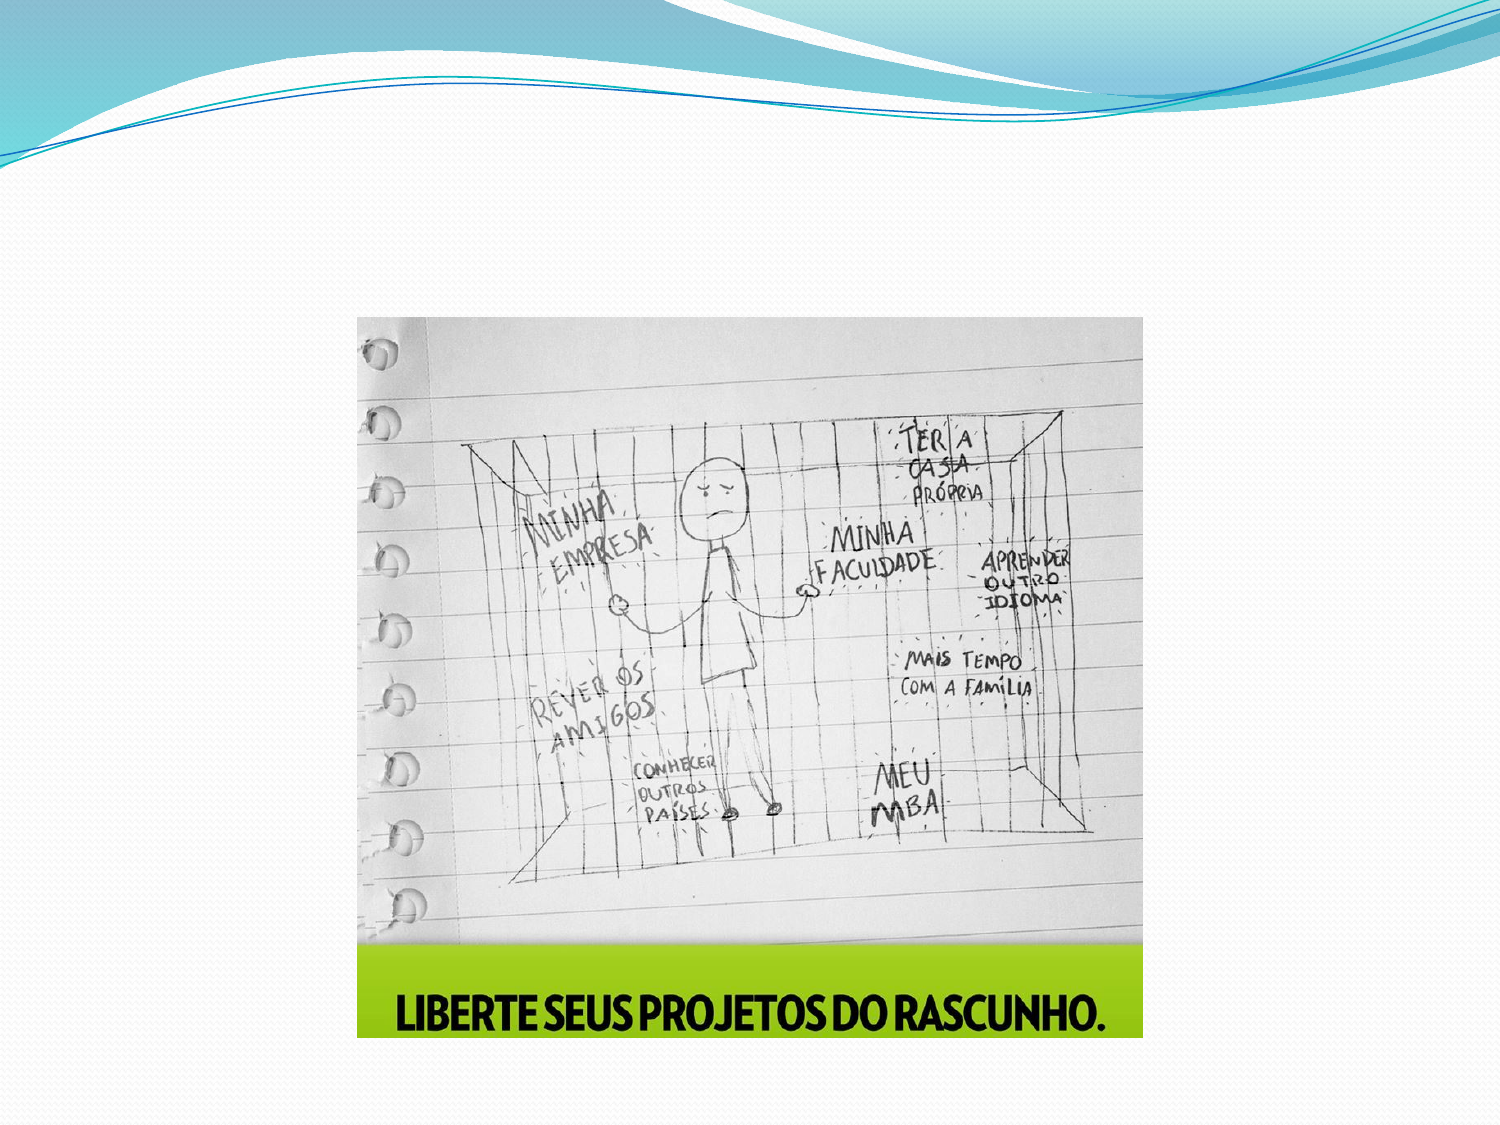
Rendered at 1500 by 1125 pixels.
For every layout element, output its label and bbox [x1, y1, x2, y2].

list [356, 317, 1143, 1038]
